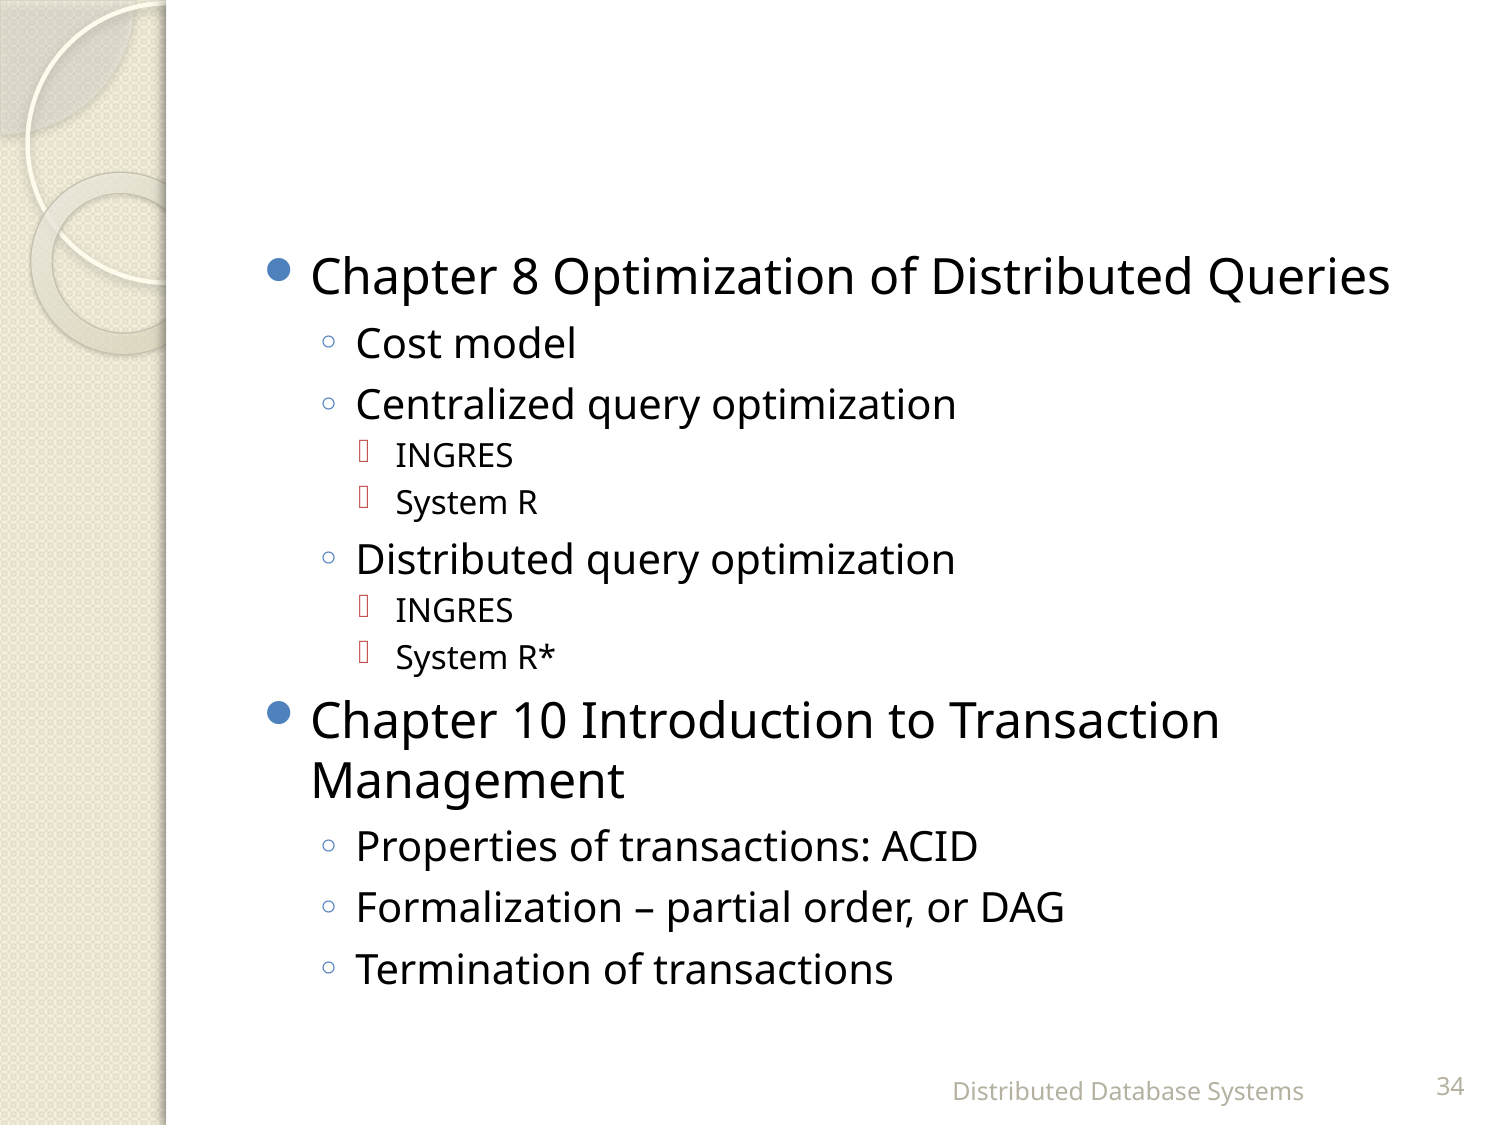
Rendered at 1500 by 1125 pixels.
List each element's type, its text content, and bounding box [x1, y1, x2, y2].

slide_number 34 [1413, 1034, 1488, 1113]
footer Distributed Database Systems [937, 1034, 1413, 1113]
list Chapter 8 Optimization of Distributed Queries Cost model Centralized query optimization INGRES System R Distributed query optimization INGRES System R* Chapter 10 Introduction to Transaction Management Properties of transactions: ACID Formalization – partial order, or DAG Termination of transactions [235, 237, 1466, 1025]
